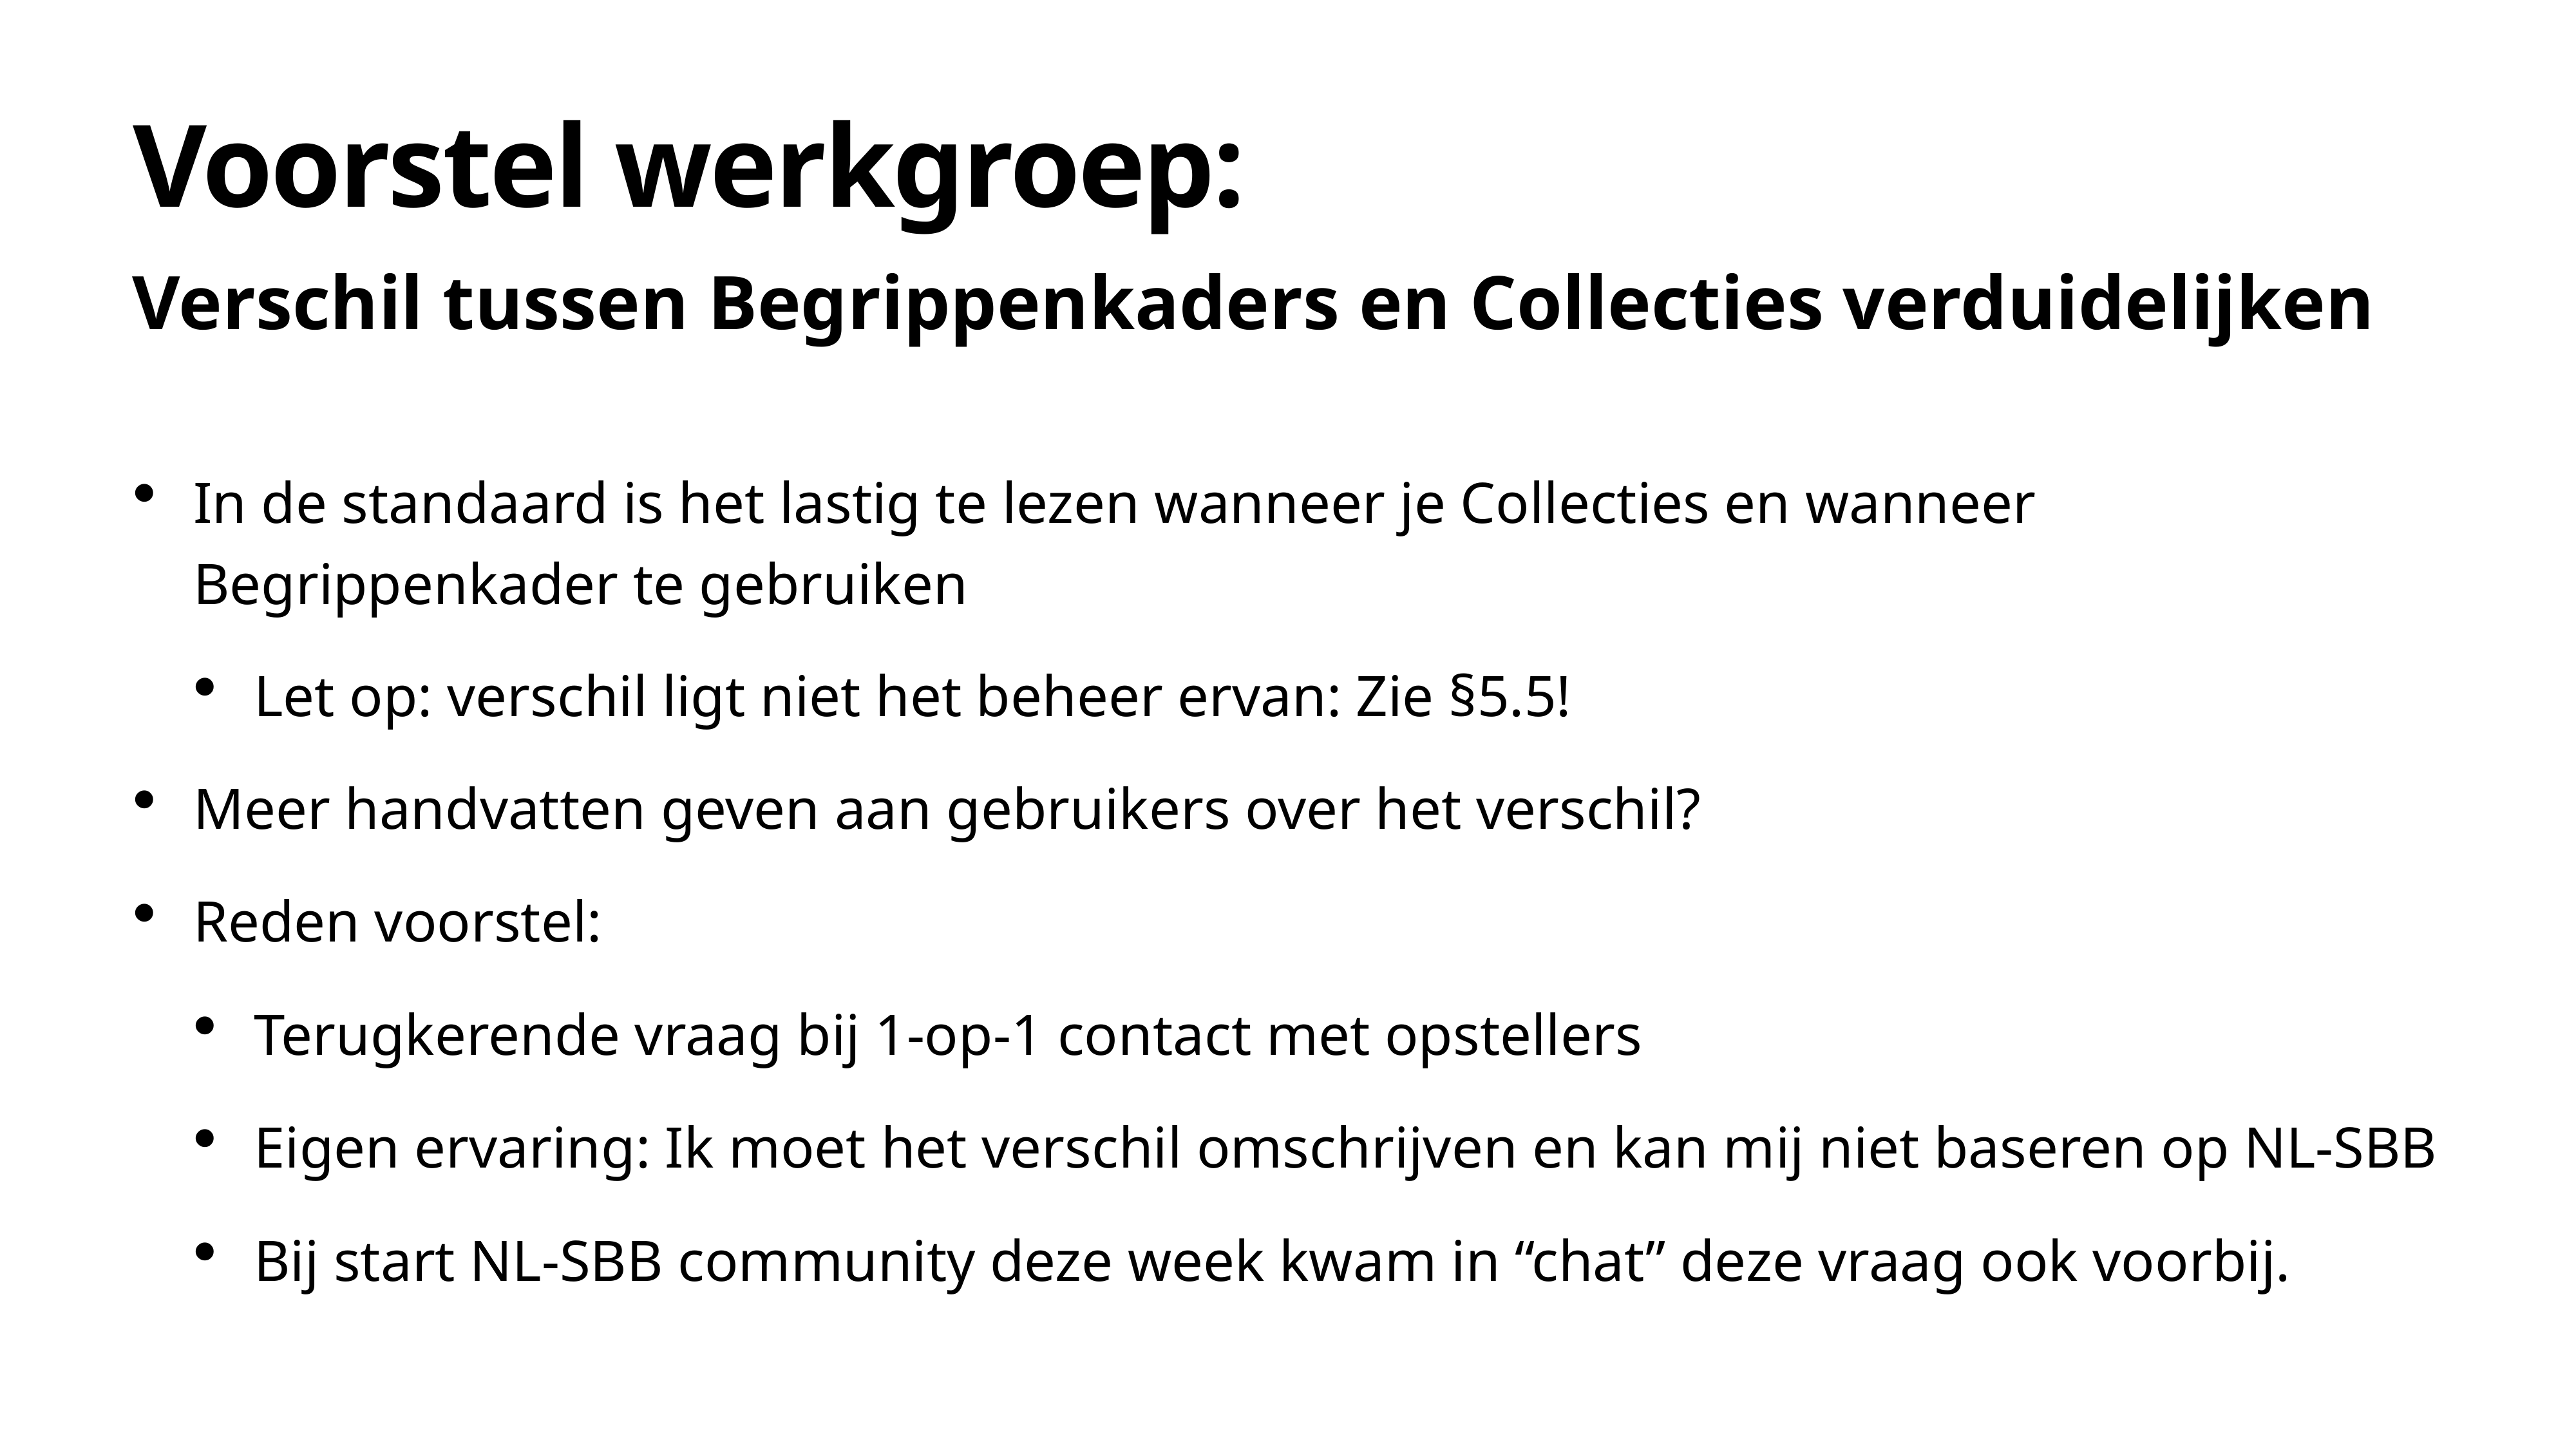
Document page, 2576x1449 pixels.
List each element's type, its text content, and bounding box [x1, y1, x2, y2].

title Voorstel werkgroep: [127, 113, 2449, 250]
list Verschil tussen Begrippenkaders en Collecties verduidelijken [127, 250, 2449, 350]
list In de standaard is het lastig te lezen wanneer je Collecties en wanneer Begrippenkader te gebruiken Let op: verschil ligt niet het beheer ervan: Zie §5.5! Meer handvatten geven aan gebruikers over het verschil? Reden voorstel: Terugkerende vraag bij 1-op-1 contact met opstellers Eigen ervaring: Ik moet het verschil omschrijven en kan mij niet baseren op NL-SBB Bij start NL-SBB community deze week kwam in “chat” deze vraag ook voorbij. [127, 448, 2449, 1321]
